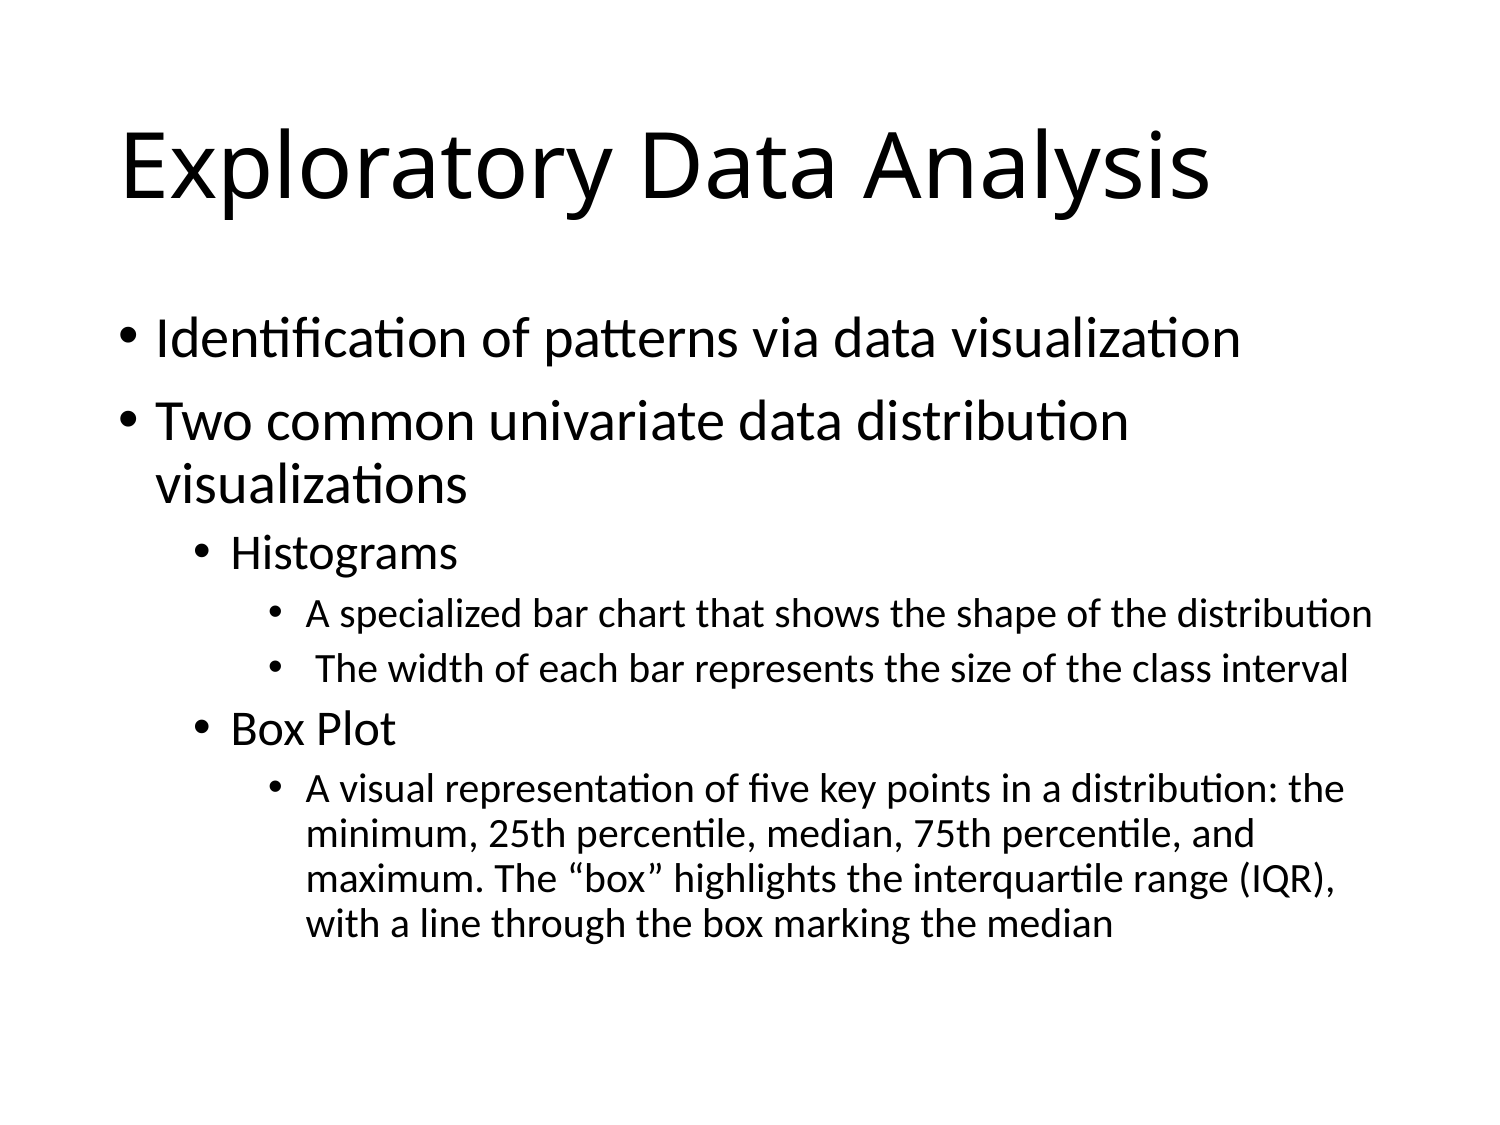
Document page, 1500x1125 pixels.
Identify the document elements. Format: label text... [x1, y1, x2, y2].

list Identification of patterns via data visualization Two common univariate data distribution visualizations Histograms A specialized bar chart that shows the shape of the distribution The width of each bar represents the size of the class interval Box Plot A visual representation of five key points in a distribution: the minimum, 25th percentile, median, 75th percentile, and maximum. The “box” highlights the interquartile range (IQR), with a line through the box marking the median [103, 299, 1397, 1014]
title Exploratory Data Analysis [103, 59, 1397, 278]
